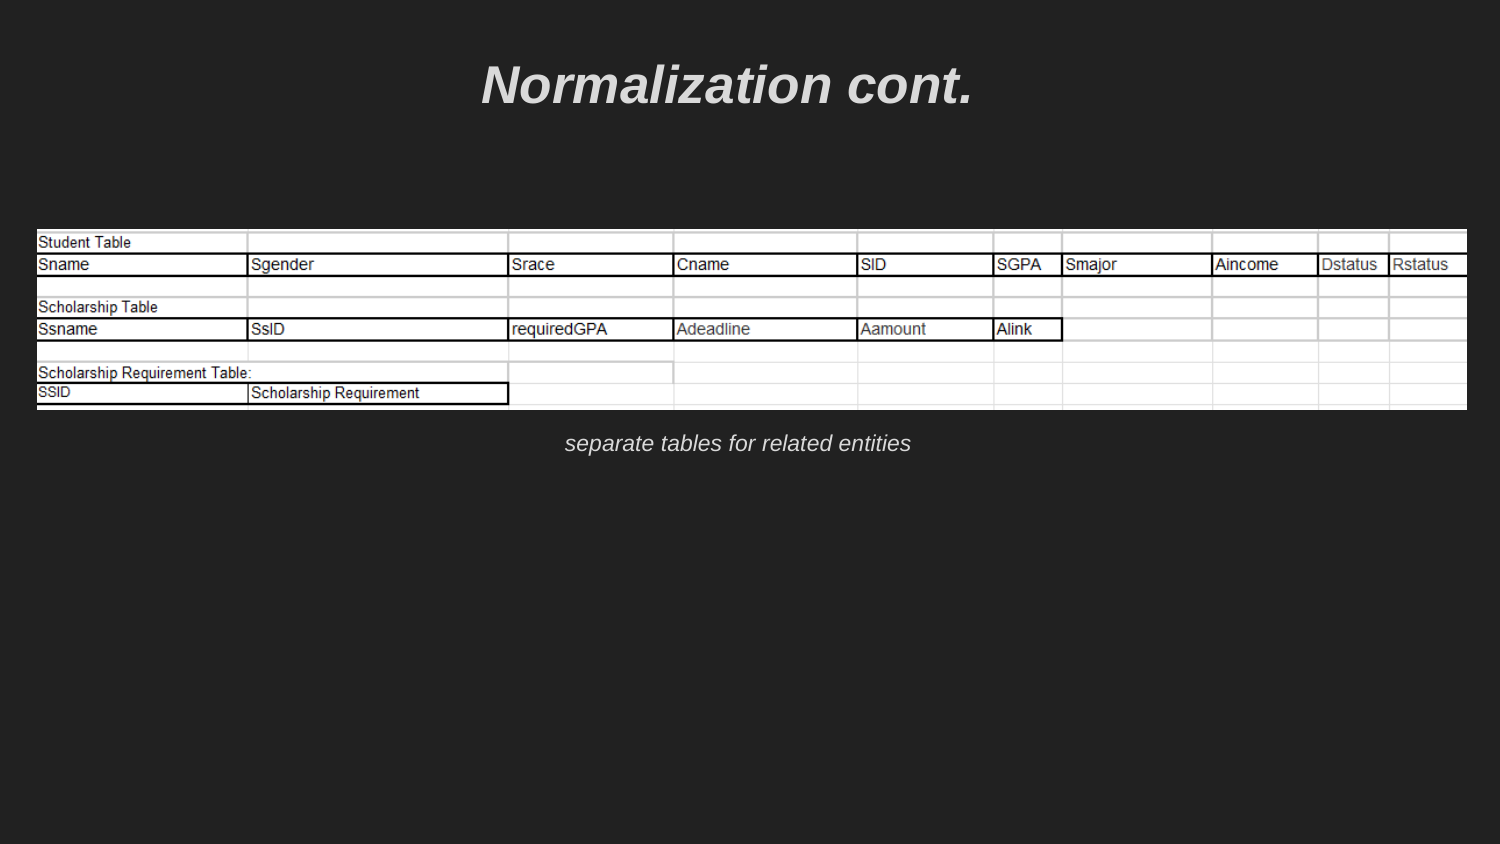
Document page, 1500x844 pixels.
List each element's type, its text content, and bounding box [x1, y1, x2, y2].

text_box separate tables for related entities [311, 418, 1165, 459]
title Normalization cont. [29, 35, 1427, 130]
picture [37, 228, 1468, 410]
